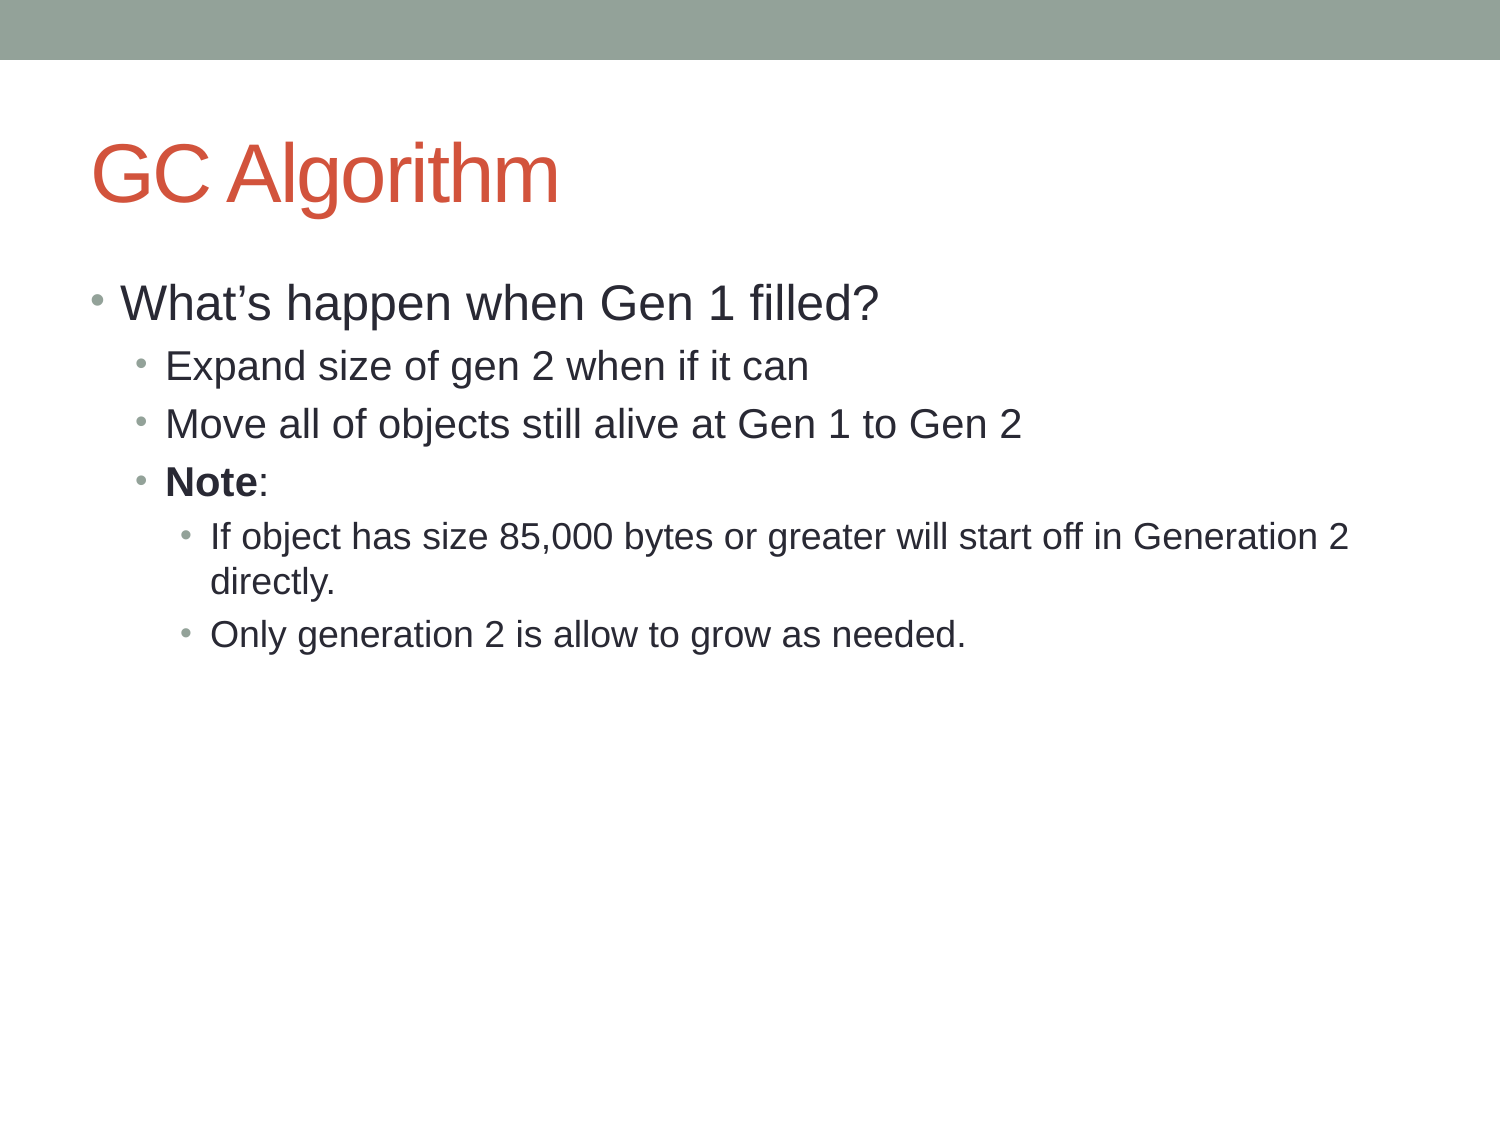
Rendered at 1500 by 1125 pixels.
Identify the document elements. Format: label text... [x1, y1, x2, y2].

list What’s happen when Gen 1 filled? Expand size of gen 2 when if it can Move all of objects still alive at Gen 1 to Gen 2 Note: If object has size 85,000 bytes or greater will start off in Generation 2 directly. Only generation 2 is allow to grow as needed. [75, 262, 1425, 1063]
title GC Algorithm [75, 87, 1425, 250]
